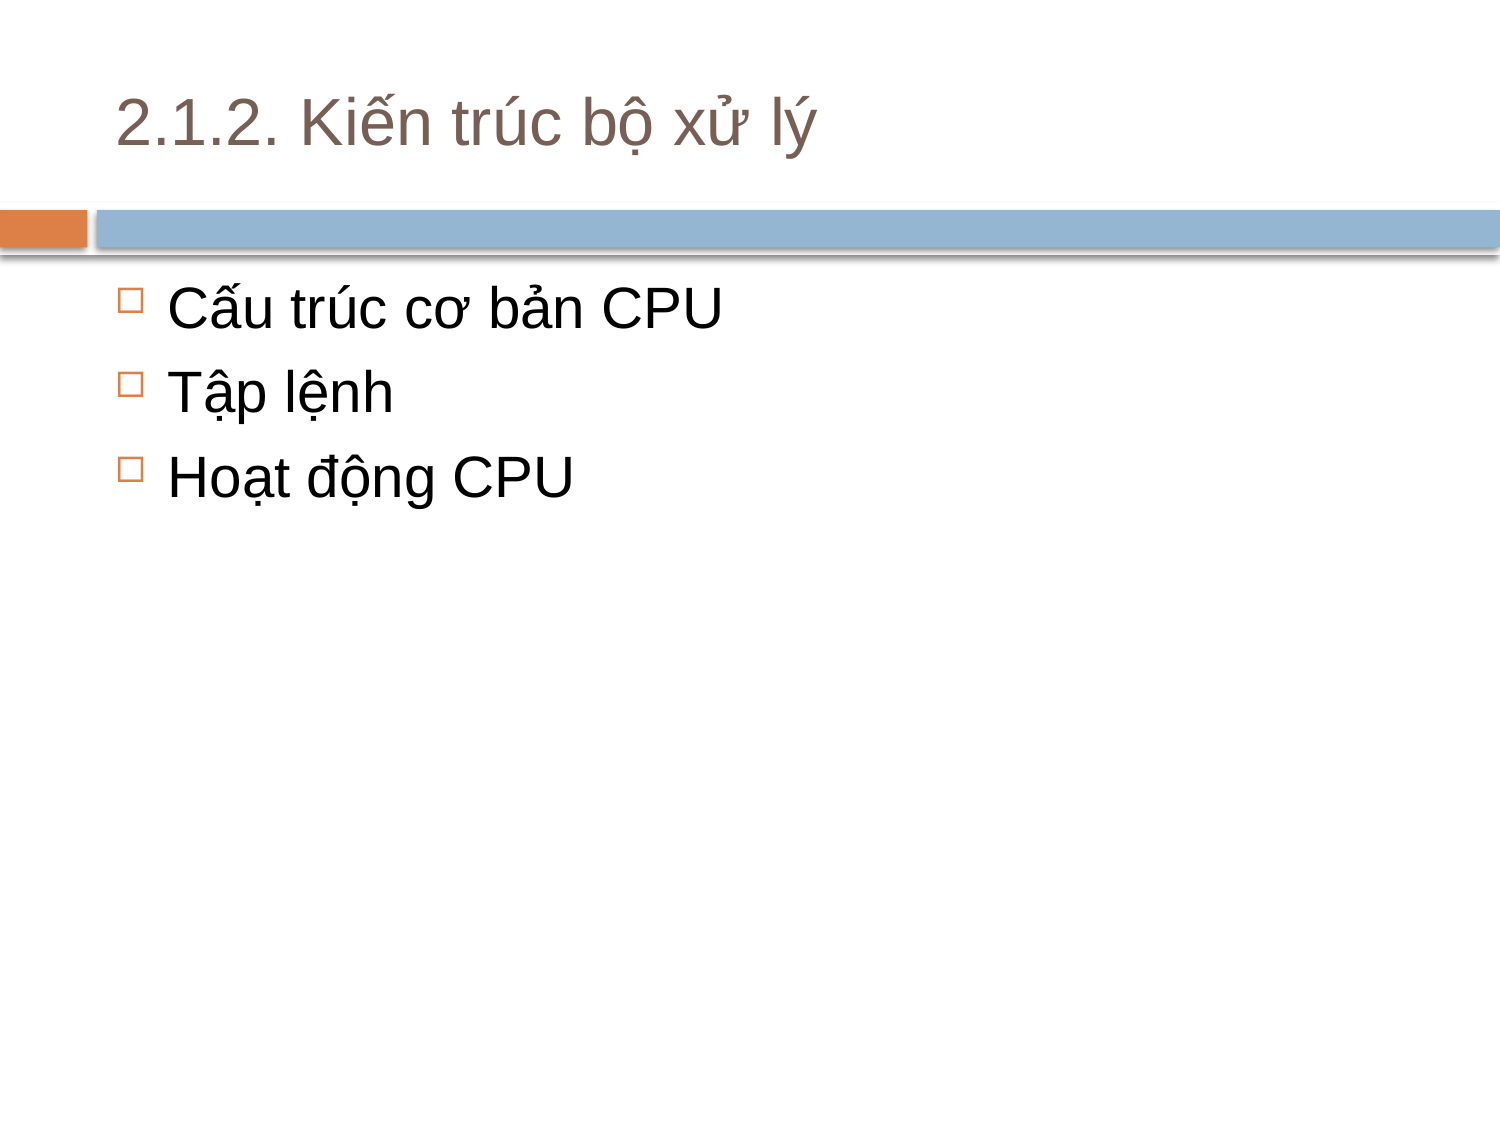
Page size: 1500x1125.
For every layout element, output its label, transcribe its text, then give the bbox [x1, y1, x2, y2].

title 2.1.2. Kiến trúc bộ xử lý [100, 37, 1438, 200]
list Cấu trúc cơ bản CPU Tập lệnh Hoạt động CPU [100, 262, 1438, 1000]
